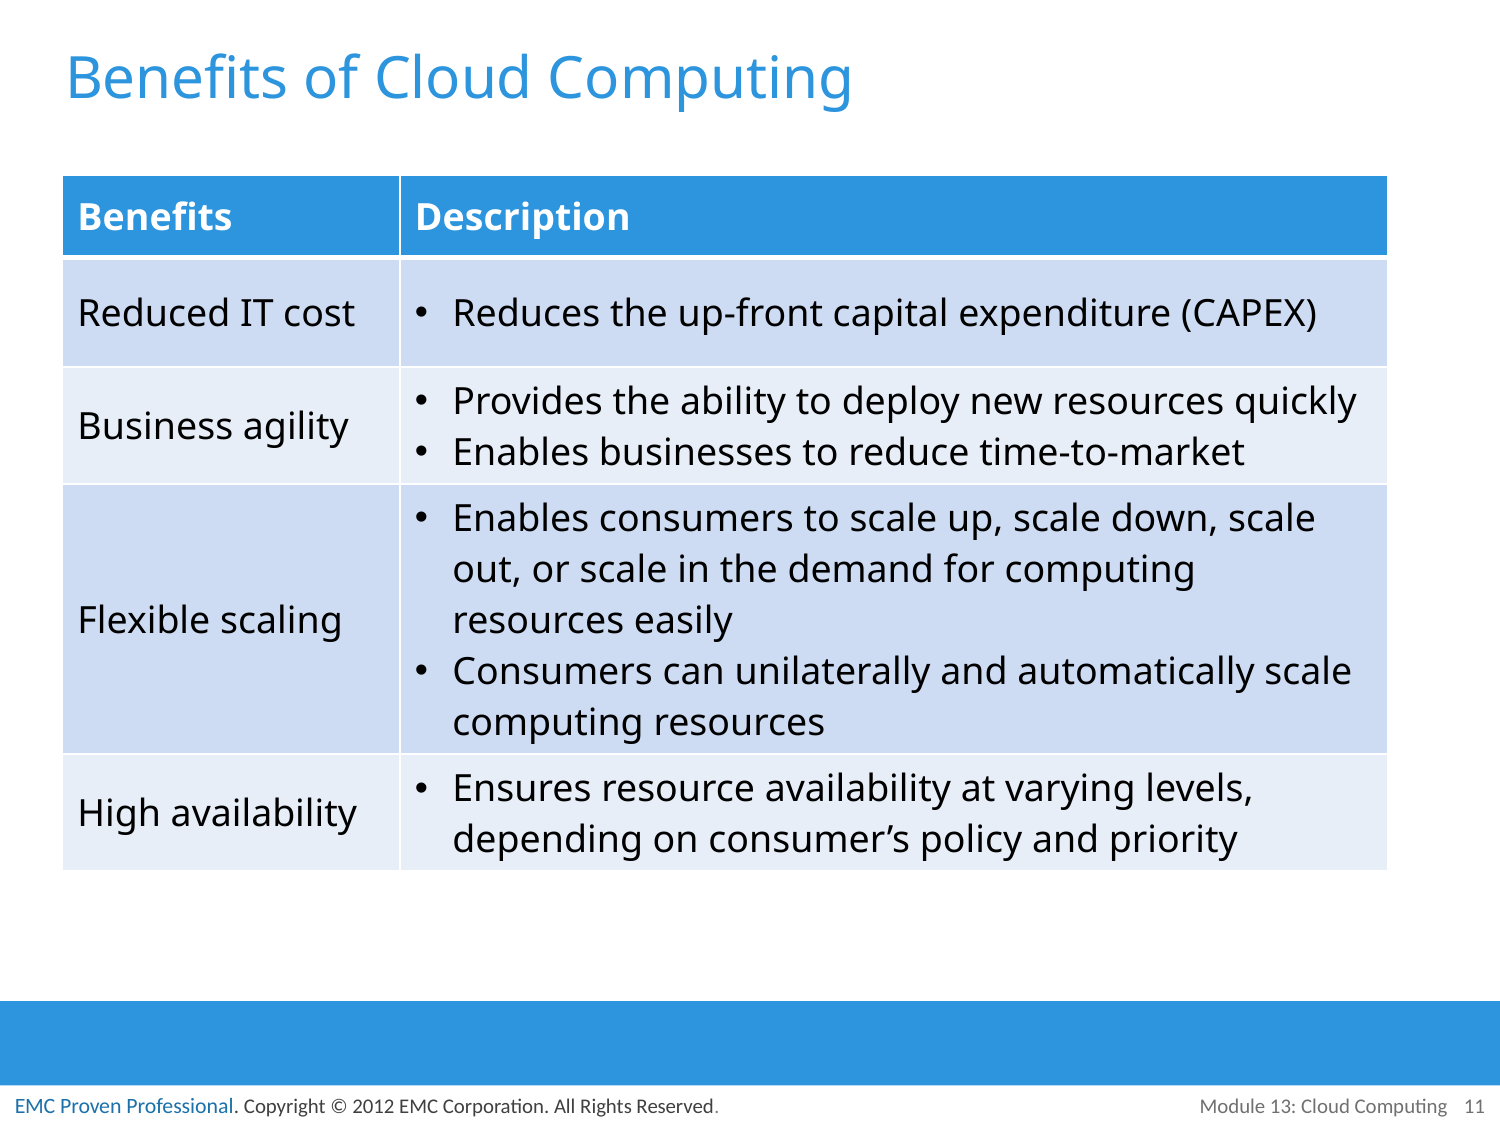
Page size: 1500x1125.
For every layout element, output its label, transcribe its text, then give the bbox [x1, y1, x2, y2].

table_cell Reduces the up-front capital expenditure (CAPEX) [401, 260, 1387, 366]
slide_number 11 [1425, 1087, 1500, 1125]
table_cell Enables consumers to scale up, scale down, scale out, or scale in the demand for computing resources easily Consumers can unilaterally and automatically scale computing resources [401, 485, 1387, 753]
title Benefits of Cloud Computing [49, 12, 1438, 138]
table_header Description [401, 176, 1387, 255]
table_cell Flexible scaling [63, 485, 399, 753]
table_header Benefits [63, 176, 399, 255]
table_cell Reduced IT cost [63, 260, 399, 366]
table_cell Business agility [63, 368, 399, 483]
table_cell Ensures resource availability at varying levels, depending on consumer’s policy and priority [401, 755, 1387, 870]
table_cell High availability [63, 755, 399, 870]
footer Module 13: Cloud Computing [774, 1087, 1425, 1125]
table_cell Provides the ability to deploy new resources quickly Enables businesses to reduce time-to-market [401, 368, 1387, 483]
